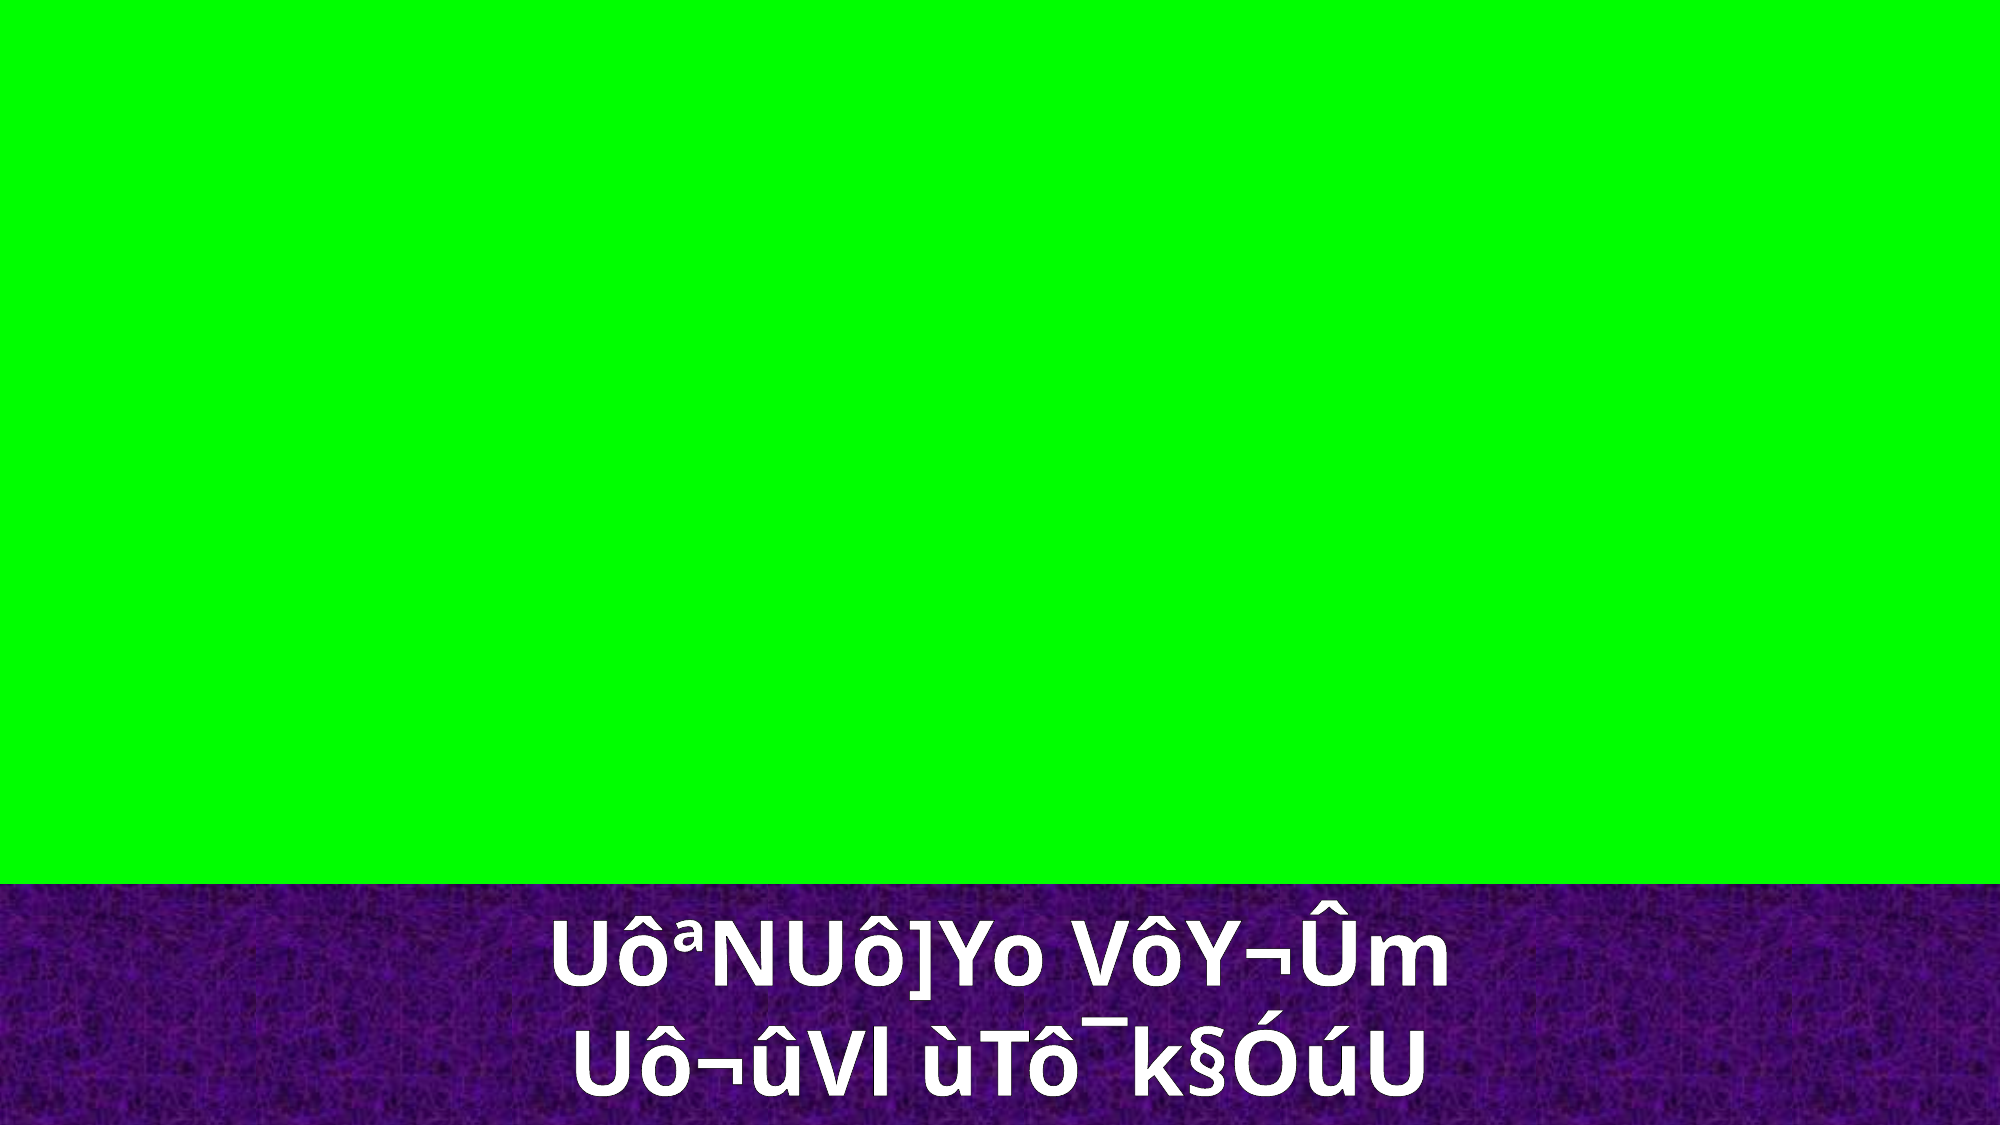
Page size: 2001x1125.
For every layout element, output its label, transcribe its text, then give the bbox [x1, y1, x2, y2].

text_box UôªNUô]Yo VôY¬Ûm Uô¬ûVl ùTô¯k§ÓúU [0, 886, 2000, 1122]
